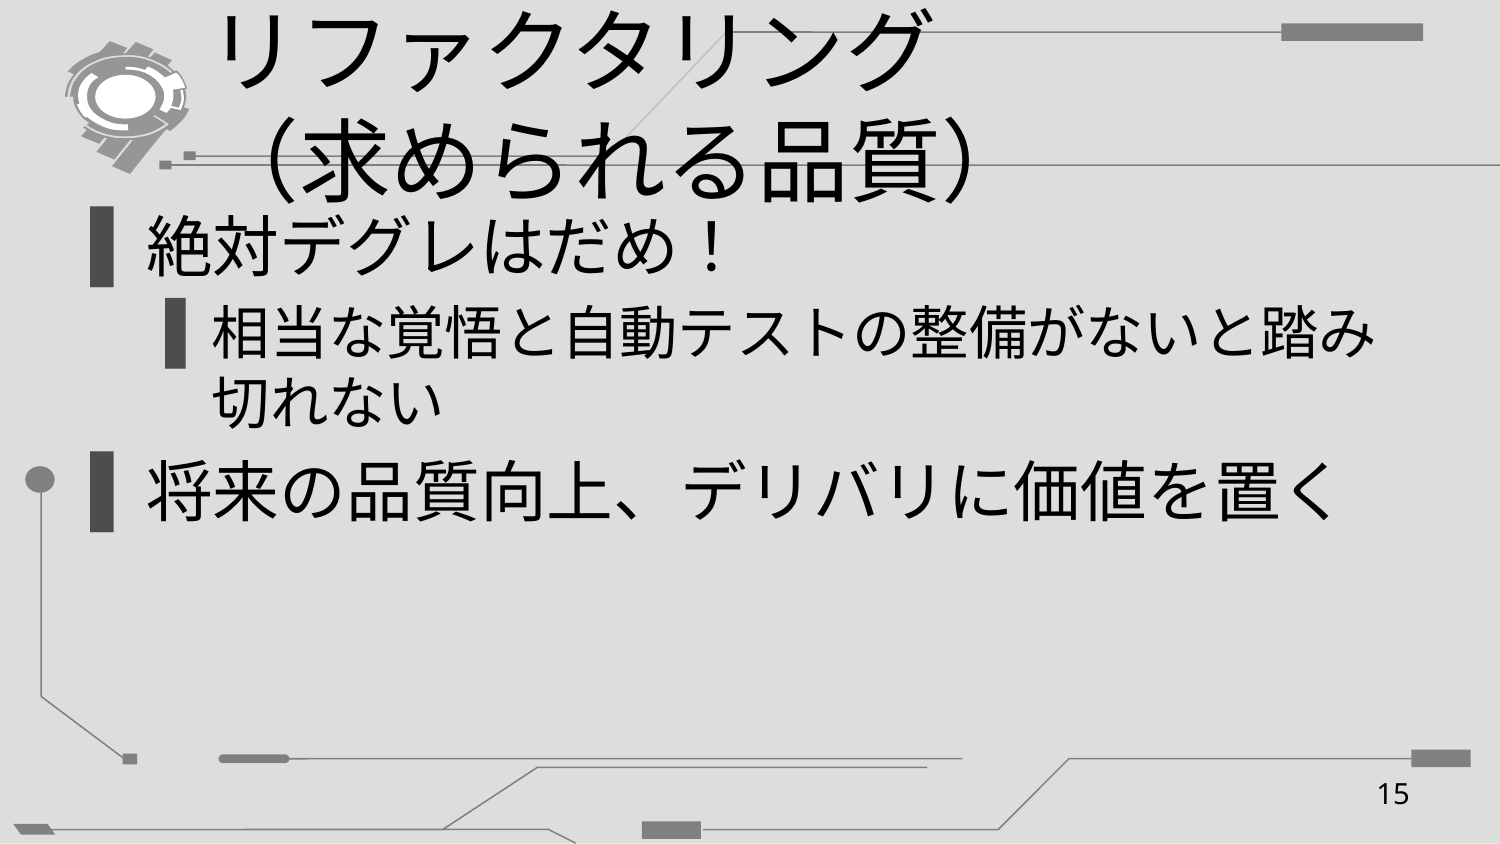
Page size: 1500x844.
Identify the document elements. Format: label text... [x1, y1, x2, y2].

list 絶対デグレはだめ！ 相当な覚悟と自動テストの整備がないと踏み切れない 将来の品質向上、デリバリに価値を置く [75, 196, 1425, 754]
slide_number 15 [1074, 768, 1425, 827]
title リファクタリング （求められる品質） [192, 33, 1425, 175]
